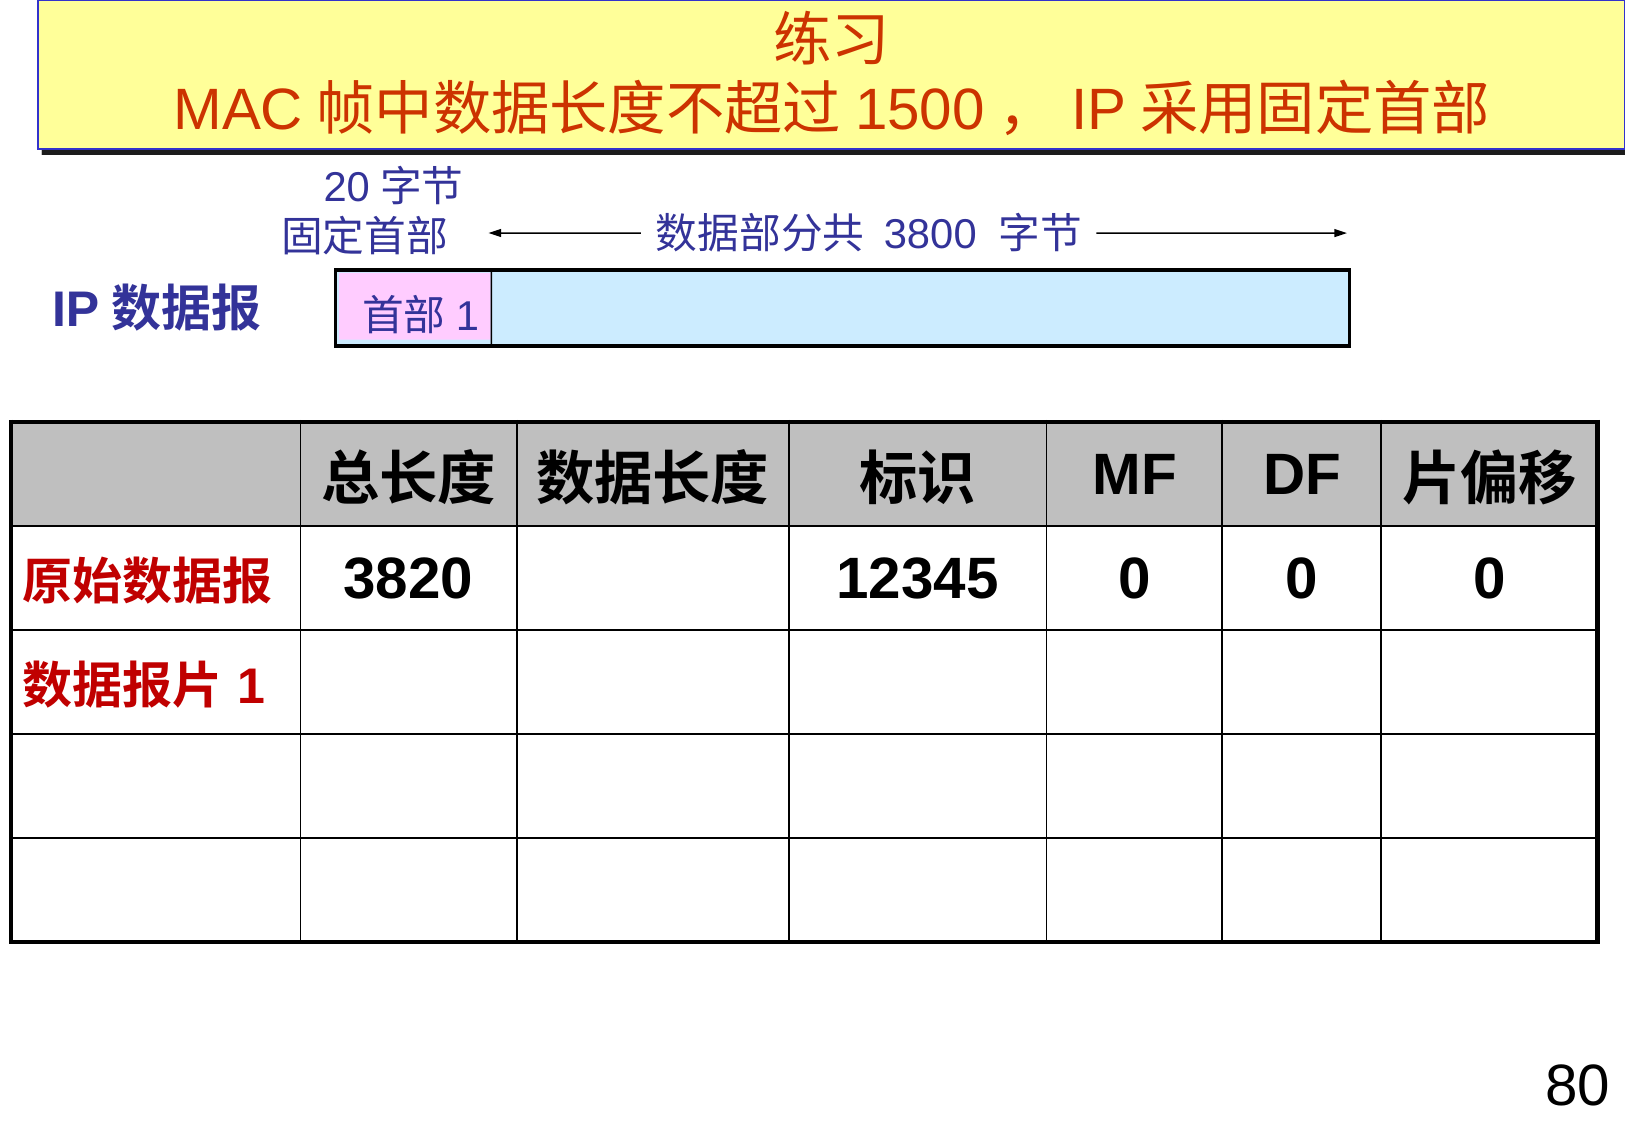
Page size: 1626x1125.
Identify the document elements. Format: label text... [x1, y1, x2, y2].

text_box [492, 270, 1350, 347]
text_box 首部1 [347, 281, 491, 346]
table_cell [1047, 839, 1221, 940]
table_header [13, 424, 300, 525]
table_cell [13, 839, 300, 940]
table_cell 0 [1047, 527, 1221, 629]
table_cell 原始数据报 [13, 527, 300, 629]
text_box 数据部分共 3800 字节 [641, 199, 1097, 264]
table_cell [518, 735, 788, 837]
slide_number 80 [1485, 1042, 1625, 1125]
table_header 标识 [790, 424, 1046, 525]
table_cell [518, 839, 788, 940]
table_cell [518, 631, 788, 733]
table_header MF [1047, 424, 1221, 525]
table_cell [790, 631, 1046, 733]
table_cell [1223, 839, 1380, 940]
title 练习 MAC帧中数据长度不超过1500，IP采用固定首部 [37, 0, 1625, 150]
table_header DF [1223, 424, 1380, 525]
table_header 片偏移 [1382, 424, 1595, 525]
table_cell 0 [1382, 527, 1595, 629]
table_cell [1382, 735, 1595, 837]
table_cell [1047, 735, 1221, 837]
table_cell [301, 631, 516, 733]
table_cell 3820 [301, 527, 516, 629]
text_box 20字节 固定首部 [266, 155, 521, 268]
table_cell [1223, 735, 1380, 837]
text_box [339, 272, 491, 340]
table_header 数据长度 [518, 424, 788, 525]
table_cell [1382, 631, 1595, 733]
table_cell 12345 [790, 527, 1046, 629]
text_box [488, 228, 641, 238]
table_cell [1223, 631, 1380, 733]
text_box [1097, 228, 1347, 238]
table_cell [1382, 839, 1595, 940]
table_cell [1047, 631, 1221, 733]
table_cell [790, 839, 1046, 940]
table_cell [13, 735, 300, 837]
table_header 总长度 [301, 424, 516, 525]
table_cell [301, 839, 516, 940]
table_cell [790, 735, 1046, 837]
text_box IP数据报 [0, 269, 314, 345]
text_box [335, 270, 491, 347]
table_cell 数据报片1 [13, 631, 300, 733]
table_cell 0 [1223, 527, 1380, 629]
table_cell [301, 735, 516, 837]
table_cell [518, 527, 788, 629]
